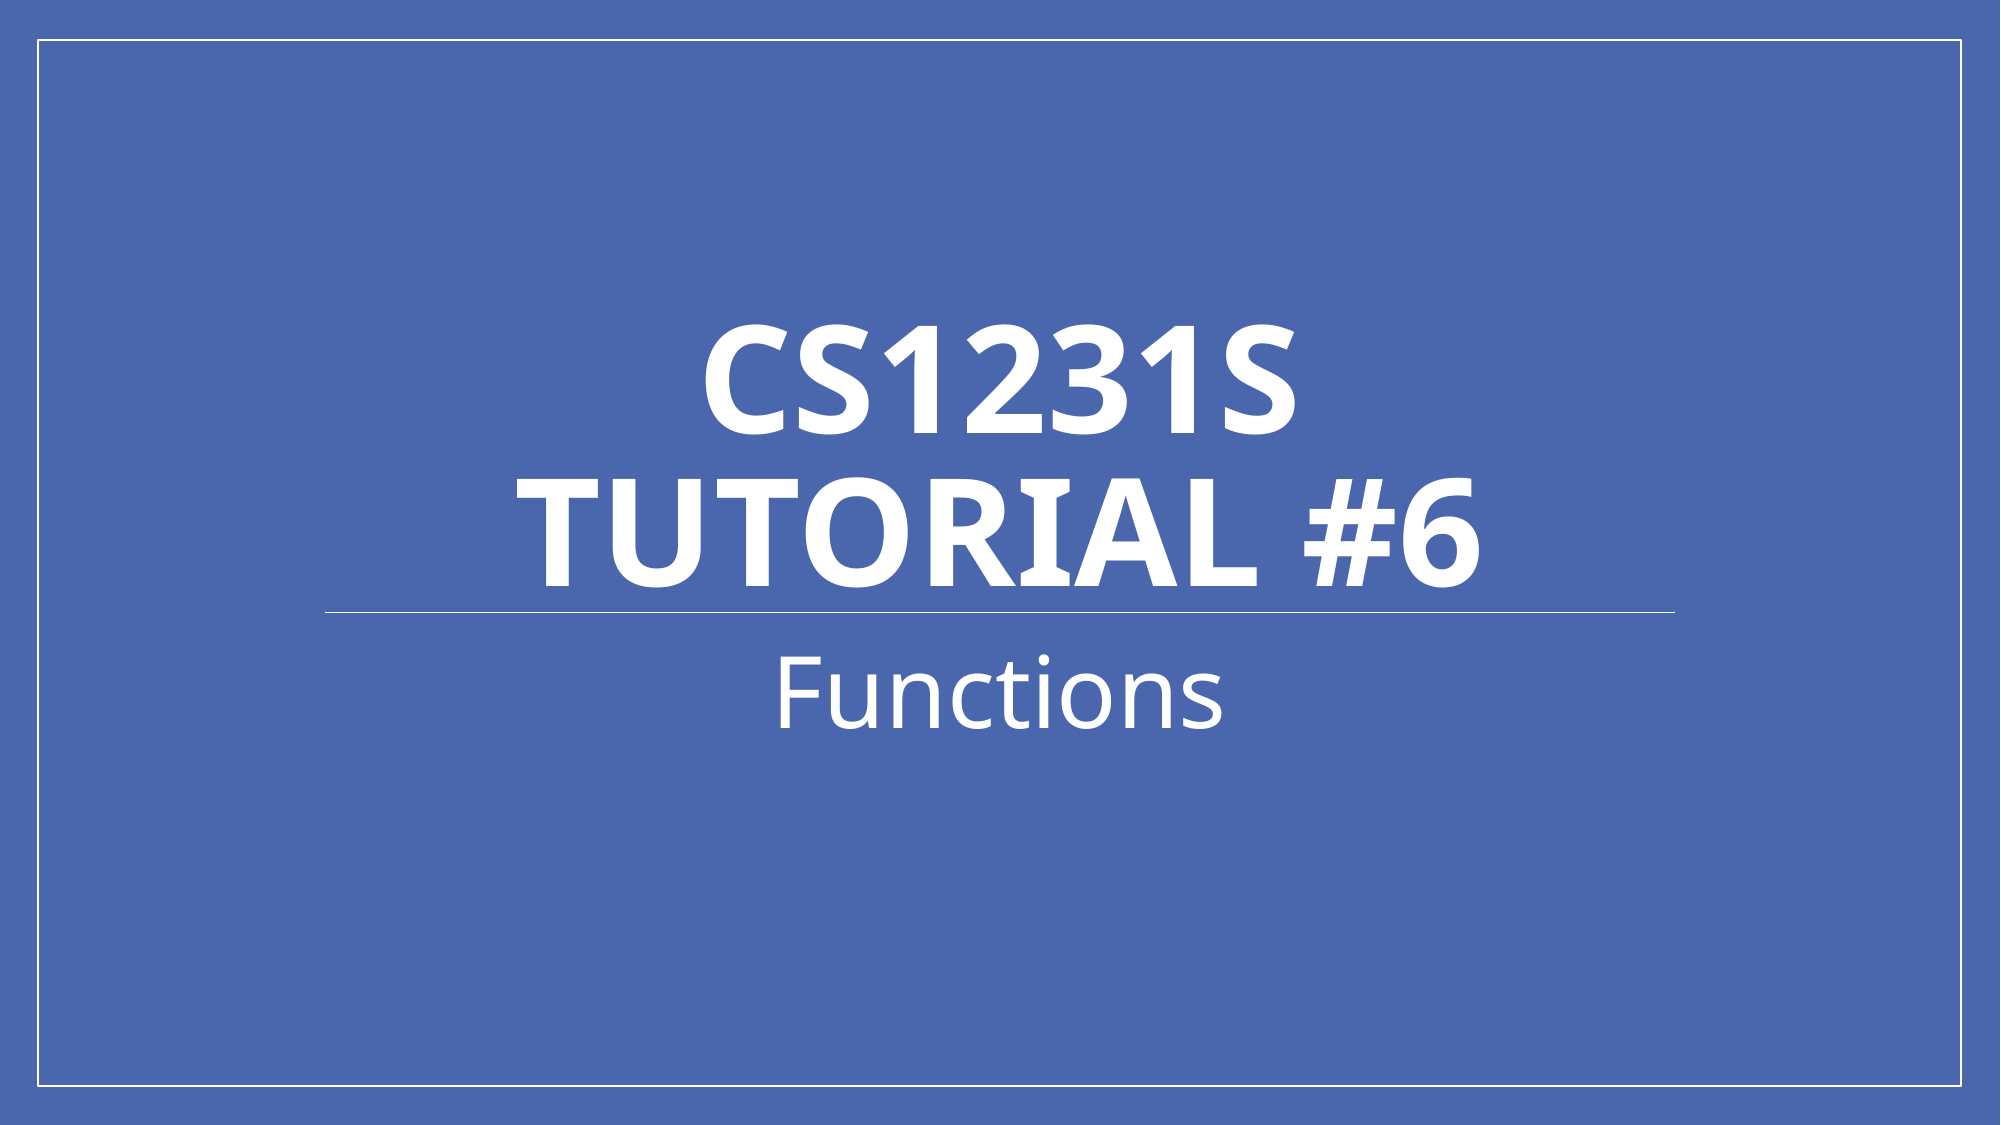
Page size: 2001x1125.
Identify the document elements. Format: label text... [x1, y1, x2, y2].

subtitle Functions [280, 634, 1719, 863]
title Cs1231S tutorial #6 [182, 144, 1818, 625]
